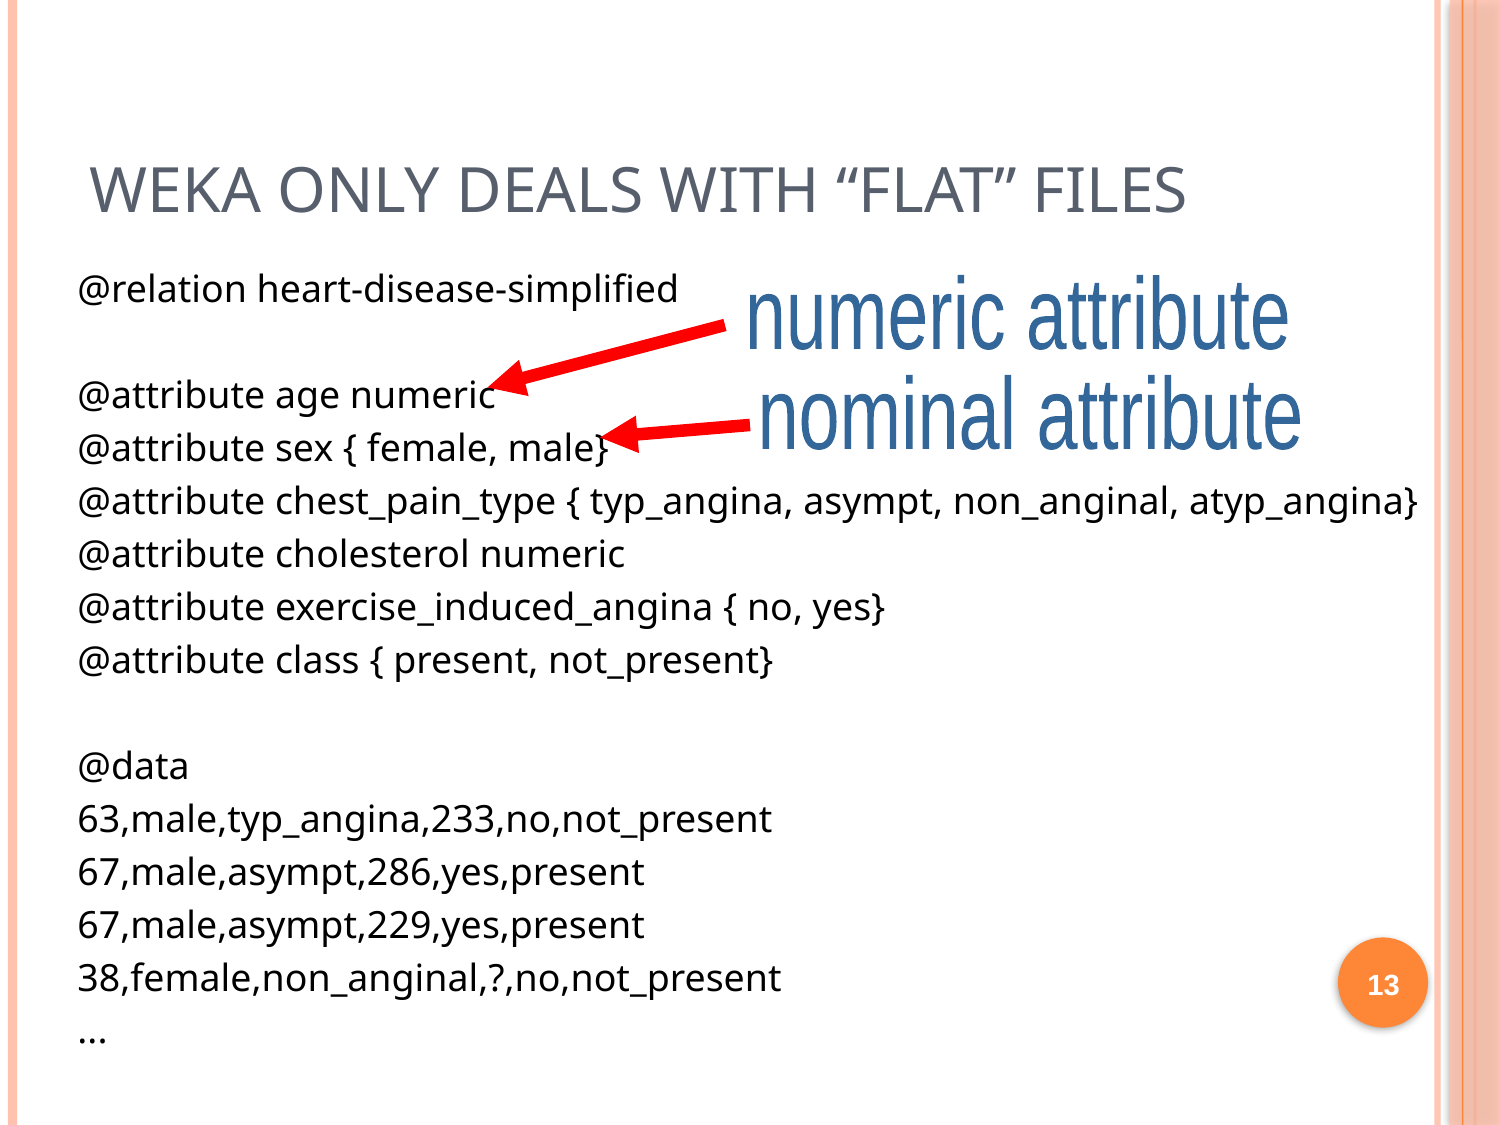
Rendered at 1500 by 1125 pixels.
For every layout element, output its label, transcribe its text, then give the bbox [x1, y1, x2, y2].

text_box 13 [1333, 940, 1434, 1026]
list @relation heart-disease-simplified @attribute age numeric @attribute sex { female, male} @attribute chest_pain_type { typ_angina, asympt, non_anginal, atyp_angina} @attribute cholesterol numeric @attribute exercise_induced_angina { no, yes} @attribute class { present, not_present} @data 63,male,typ_angina,233,no,not_present 67,male,asympt,286,yes,present 67,male,asympt,229,yes,present 38,female,non_anginal,?,no,not_present ... [62, 262, 1451, 1026]
text_box [487, 324, 725, 391]
text_box [600, 424, 751, 443]
title WEKA only deals with “flat” files [75, 45, 1300, 233]
